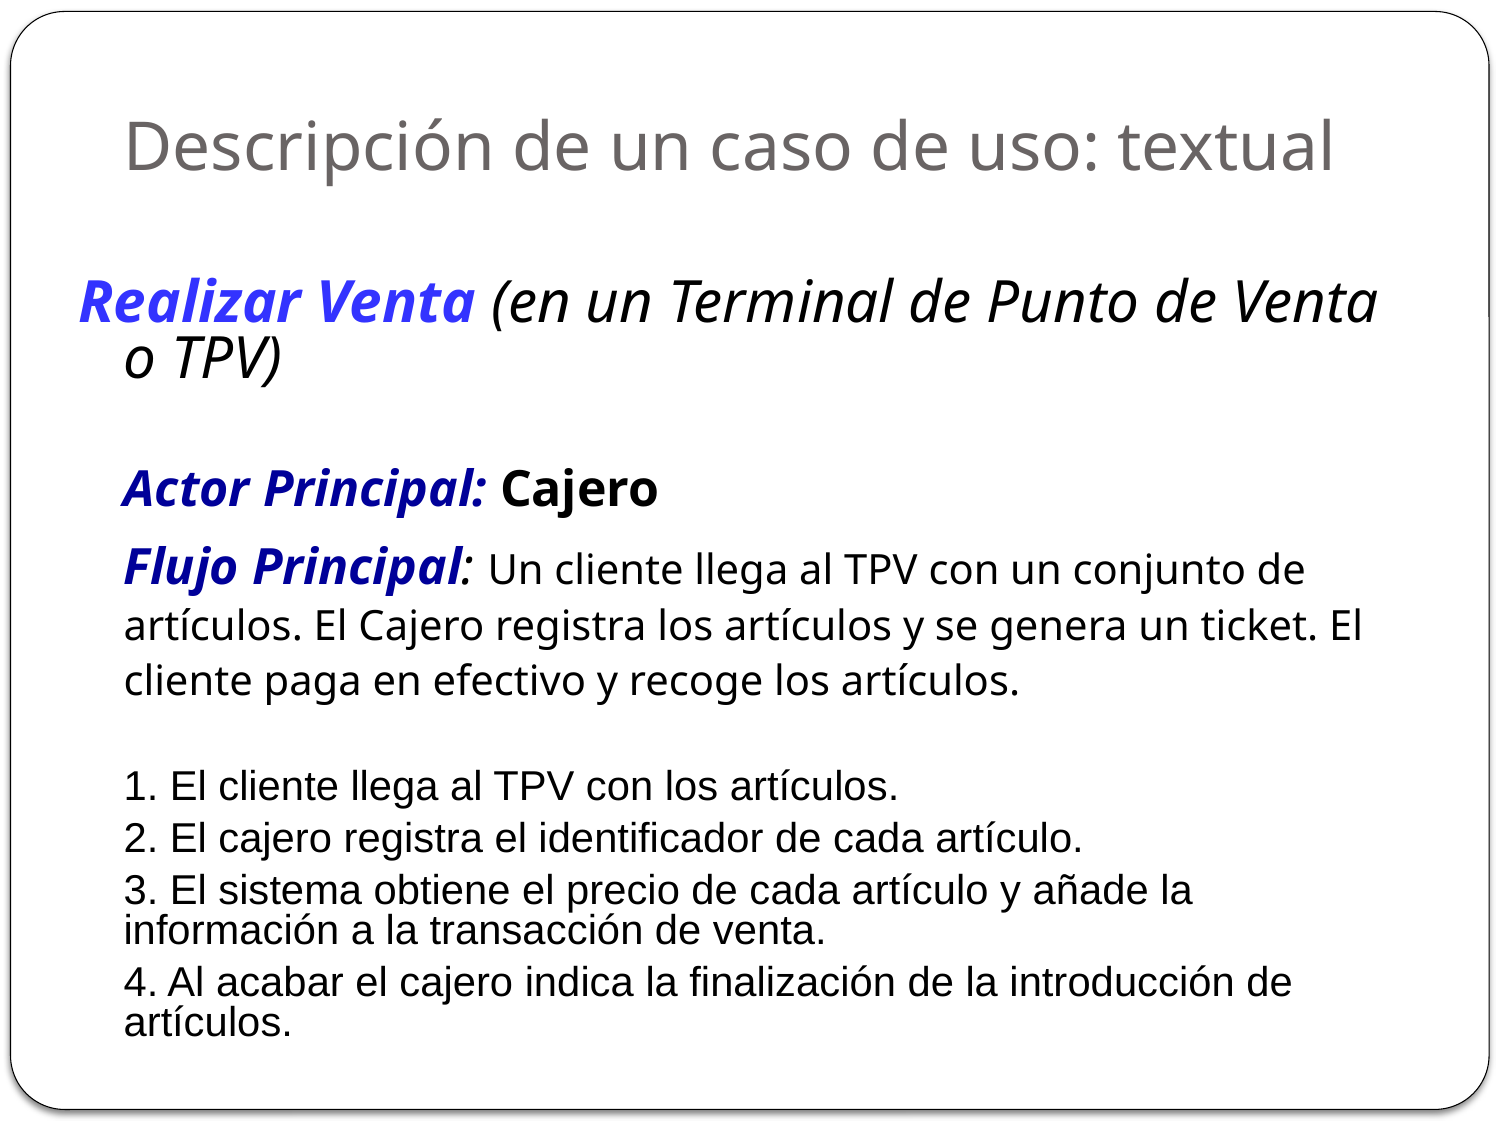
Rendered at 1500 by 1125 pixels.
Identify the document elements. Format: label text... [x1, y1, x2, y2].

title Descripción de un caso de uso: textual [108, 44, 1384, 200]
list Realizar Venta (en un Terminal de Punto de Venta o TPV) Actor Principal: Cajero Flujo Principal: Un cliente llega al TPV con un conjunto de artículos. El Cajero registra los artículos y se genera un ticket. El cliente paga en efectivo y recoge los artículos. 1. El cliente llega al TPV con los artículos. 2. El cajero registra el identificador de cada artículo. 3. El sistema obtiene el precio de cada artículo y añade la información a la transacción de venta. 4. Al acabar el cajero indica la finalización de la introducción de artículos. [63, 216, 1410, 1060]
